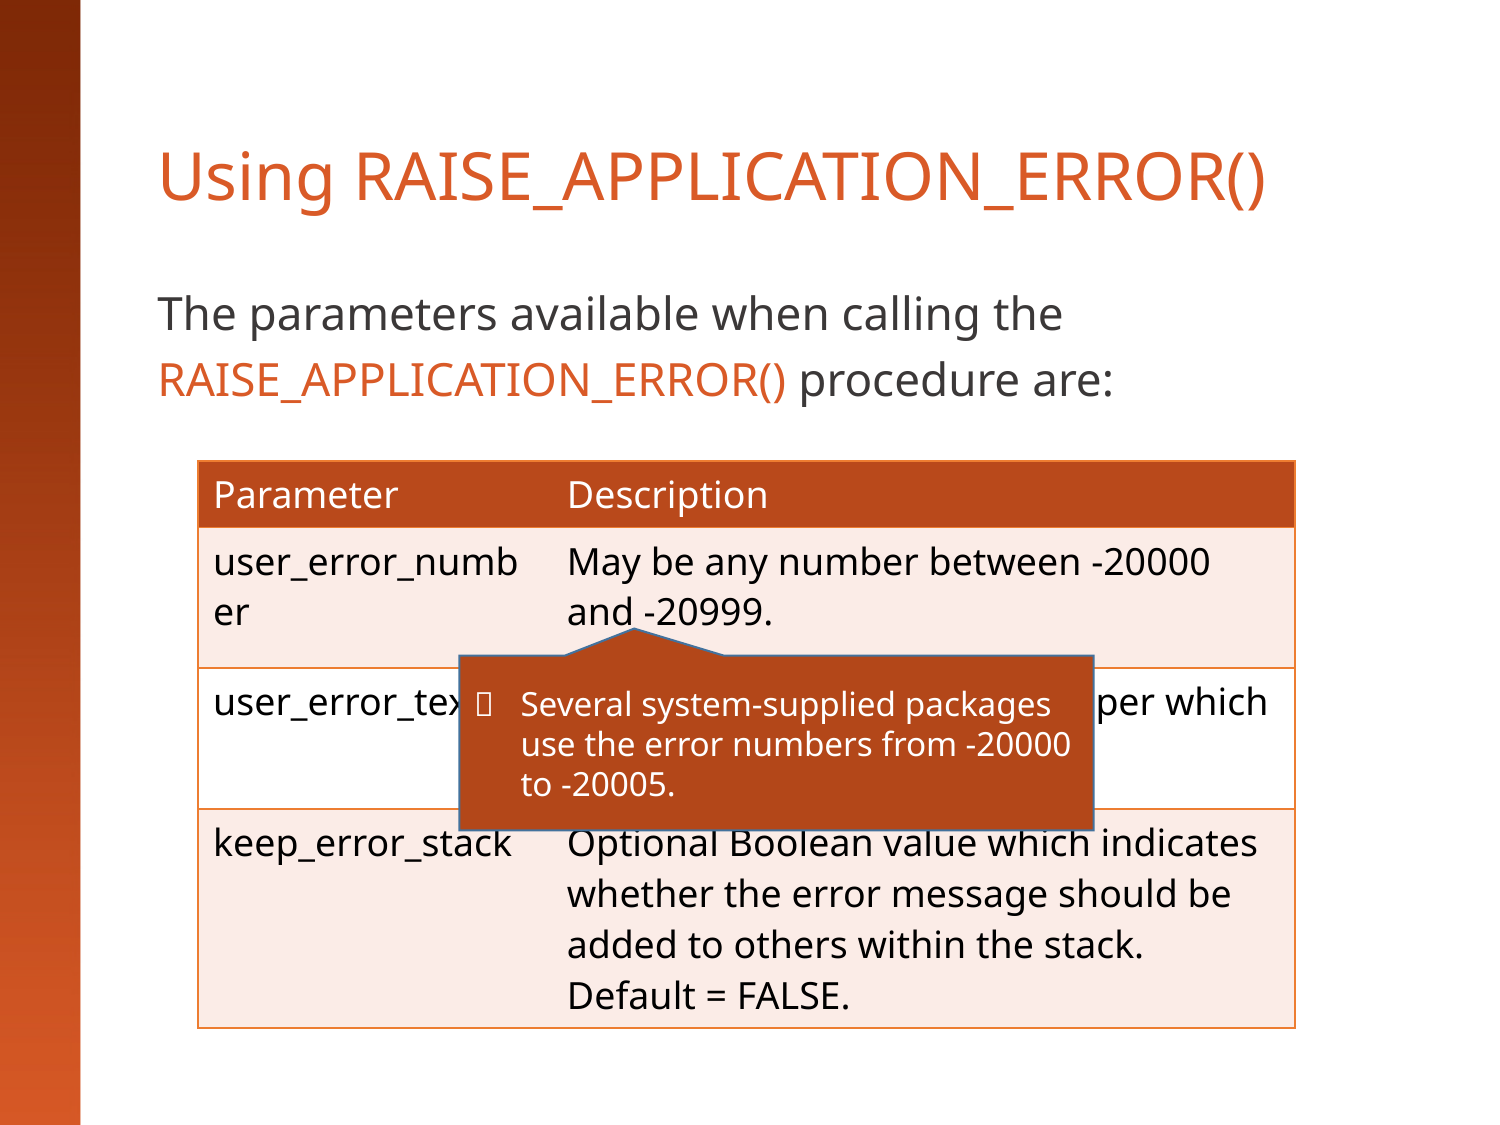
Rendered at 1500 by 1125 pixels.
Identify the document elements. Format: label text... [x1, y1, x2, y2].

table_cell May be any number between -20000 and -20999. [552, 528, 1294, 667]
picture [0, 0, 1500, 1125]
table_cell user_error_number [199, 528, 552, 667]
list The parameters available when calling the RAISE_APPLICATION_ERROR() procedure are: [142, 266, 1349, 980]
text_box  Several system-supplied packages use the error numbers from -20000 to -20005. [458, 627, 1095, 832]
table_cell keep_error_stack [199, 810, 552, 1027]
table_header Parameter [199, 462, 552, 527]
table_cell Any text desired by the developer which is 2000 characters or less. [1095, 669, 1294, 808]
table_header Description [552, 462, 1294, 527]
table_cell user_error_text [199, 669, 458, 808]
table_cell Optional Boolean value which indicates whether the error message should be added to others within the stack. Default = FALSE. [552, 810, 1294, 1027]
title Using RAISE_APPLICATION_ERROR() [142, 118, 1349, 223]
